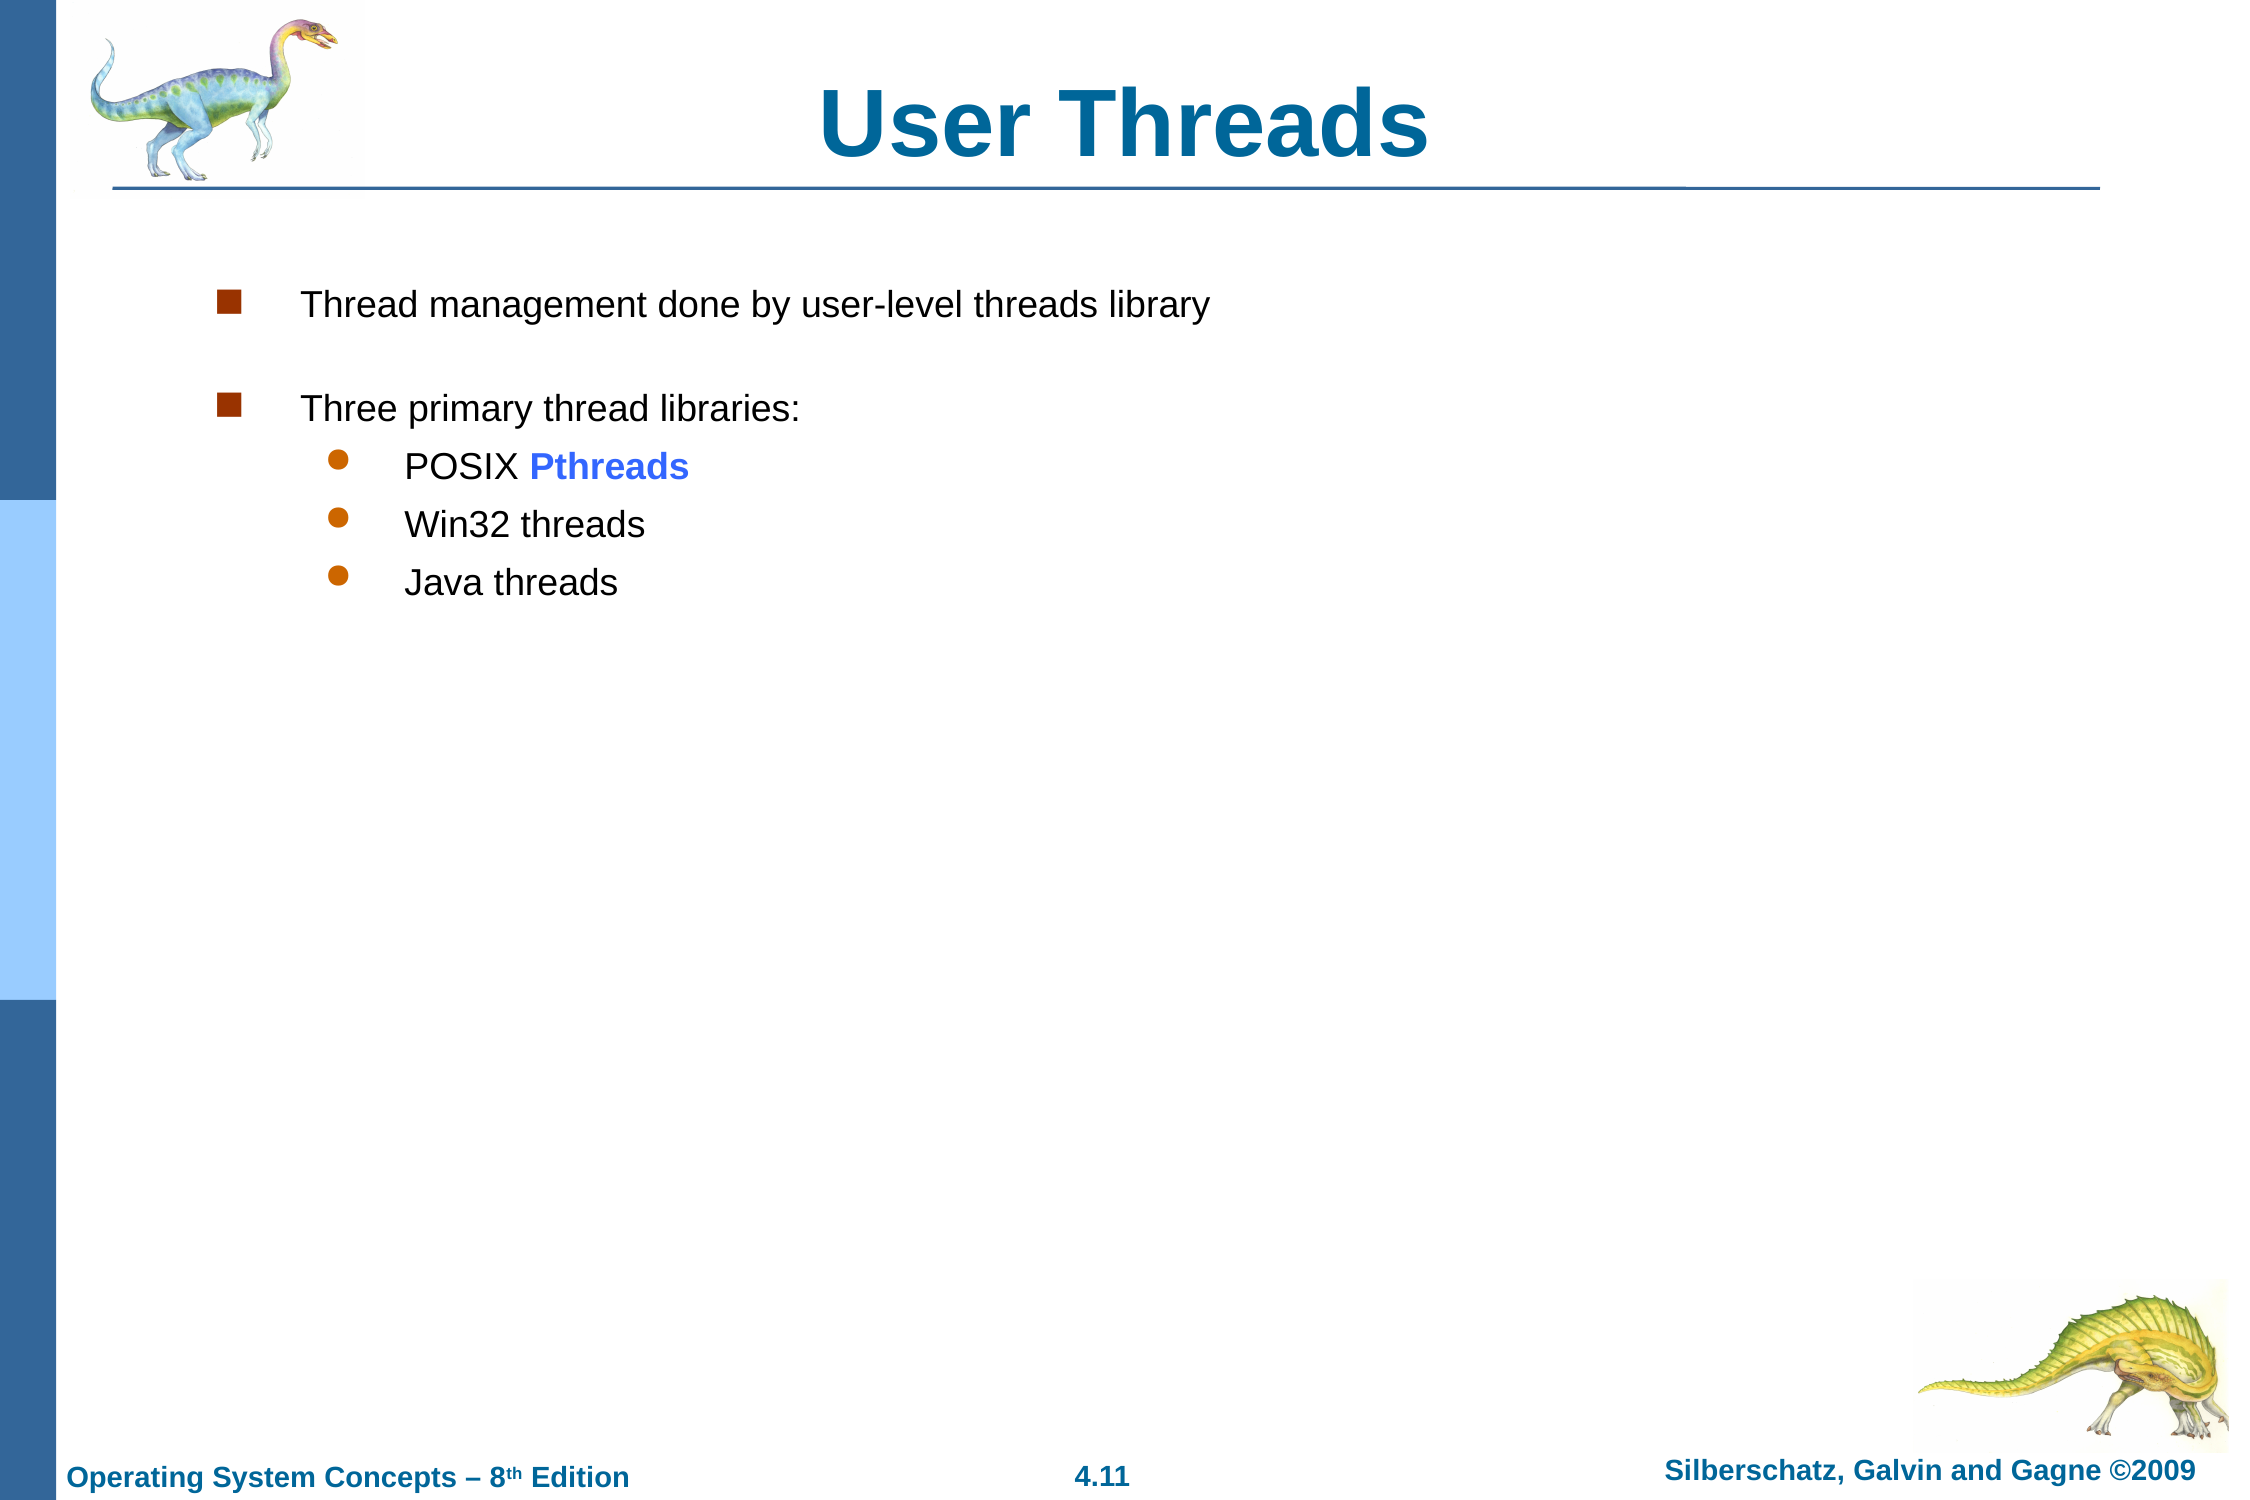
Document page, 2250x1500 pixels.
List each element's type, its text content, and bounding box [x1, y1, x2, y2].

picture [1913, 1279, 2229, 1453]
picture [70, 0, 365, 199]
title User Threads [112, 60, 2138, 187]
list Thread management done by user-level threads library Three primary thread libraries: POSIX Pthreads Win32 threads Java threads [198, 269, 2224, 1261]
